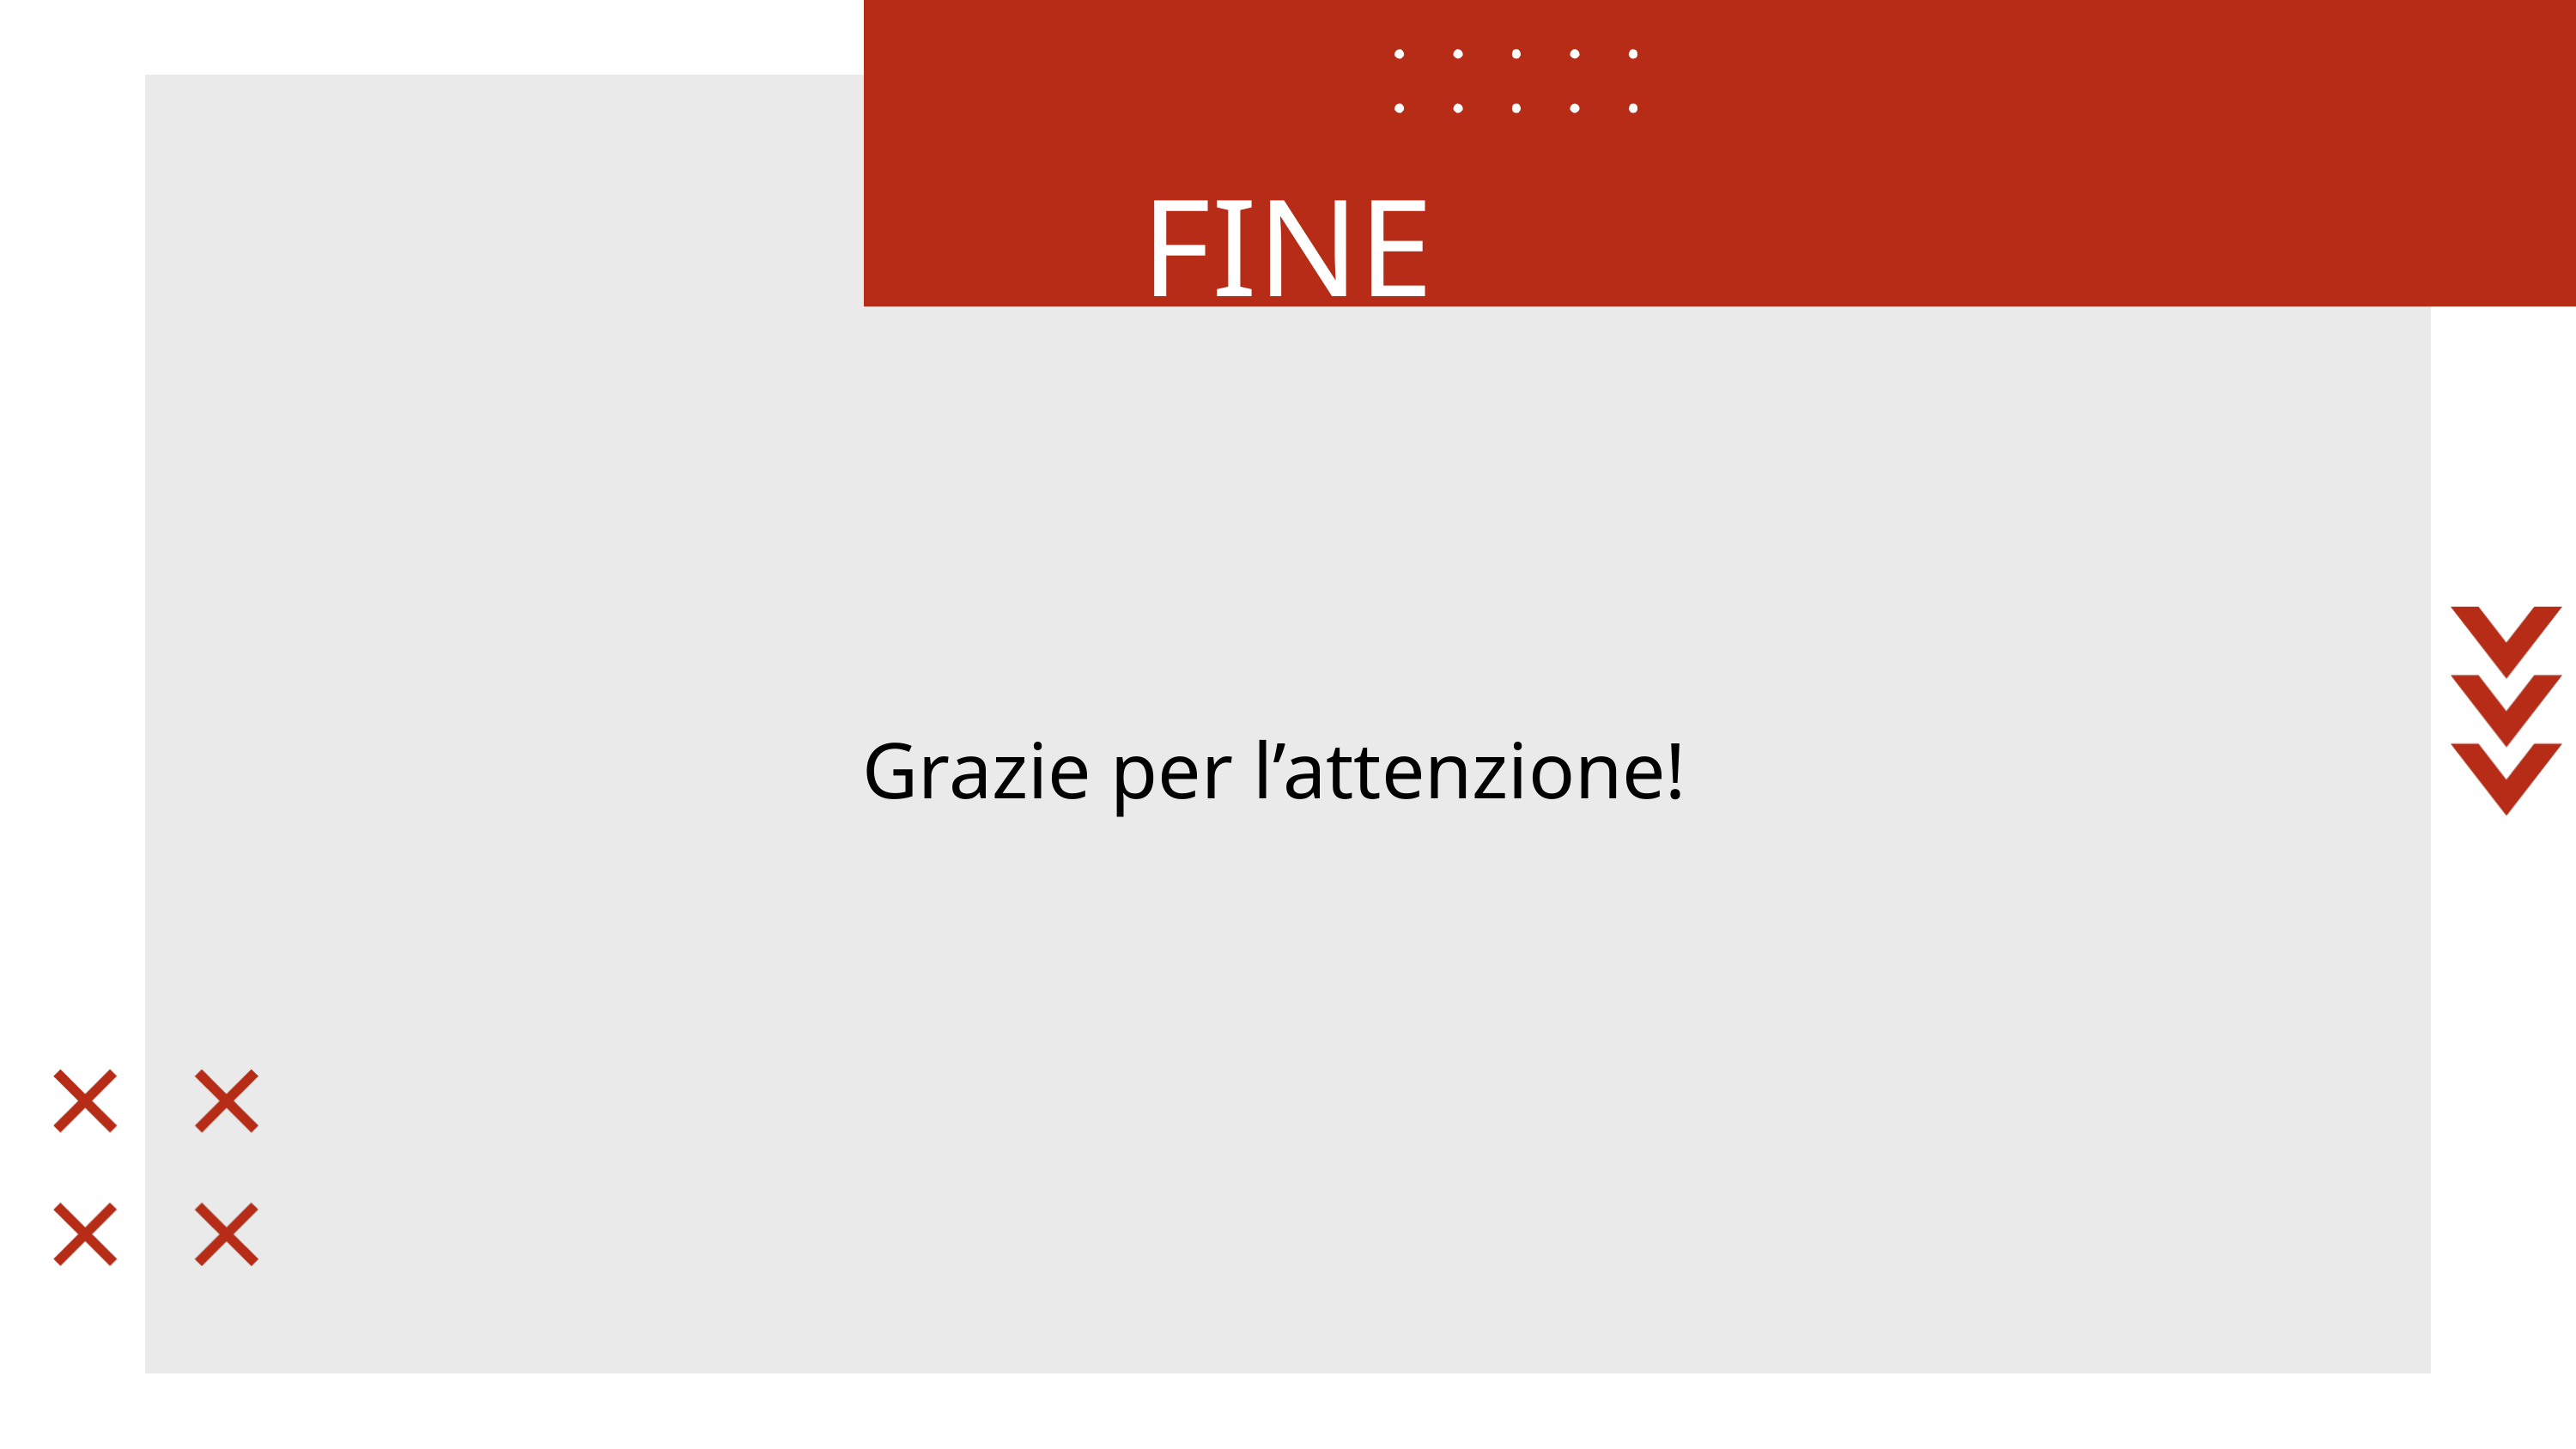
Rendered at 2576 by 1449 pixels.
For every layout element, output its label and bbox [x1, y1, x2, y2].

picture [1394, 49, 1637, 126]
picture [53, 1069, 282, 1279]
text_box [144, 49, 2432, 1374]
picture [2451, 606, 2562, 817]
text_box [863, 0, 2576, 306]
